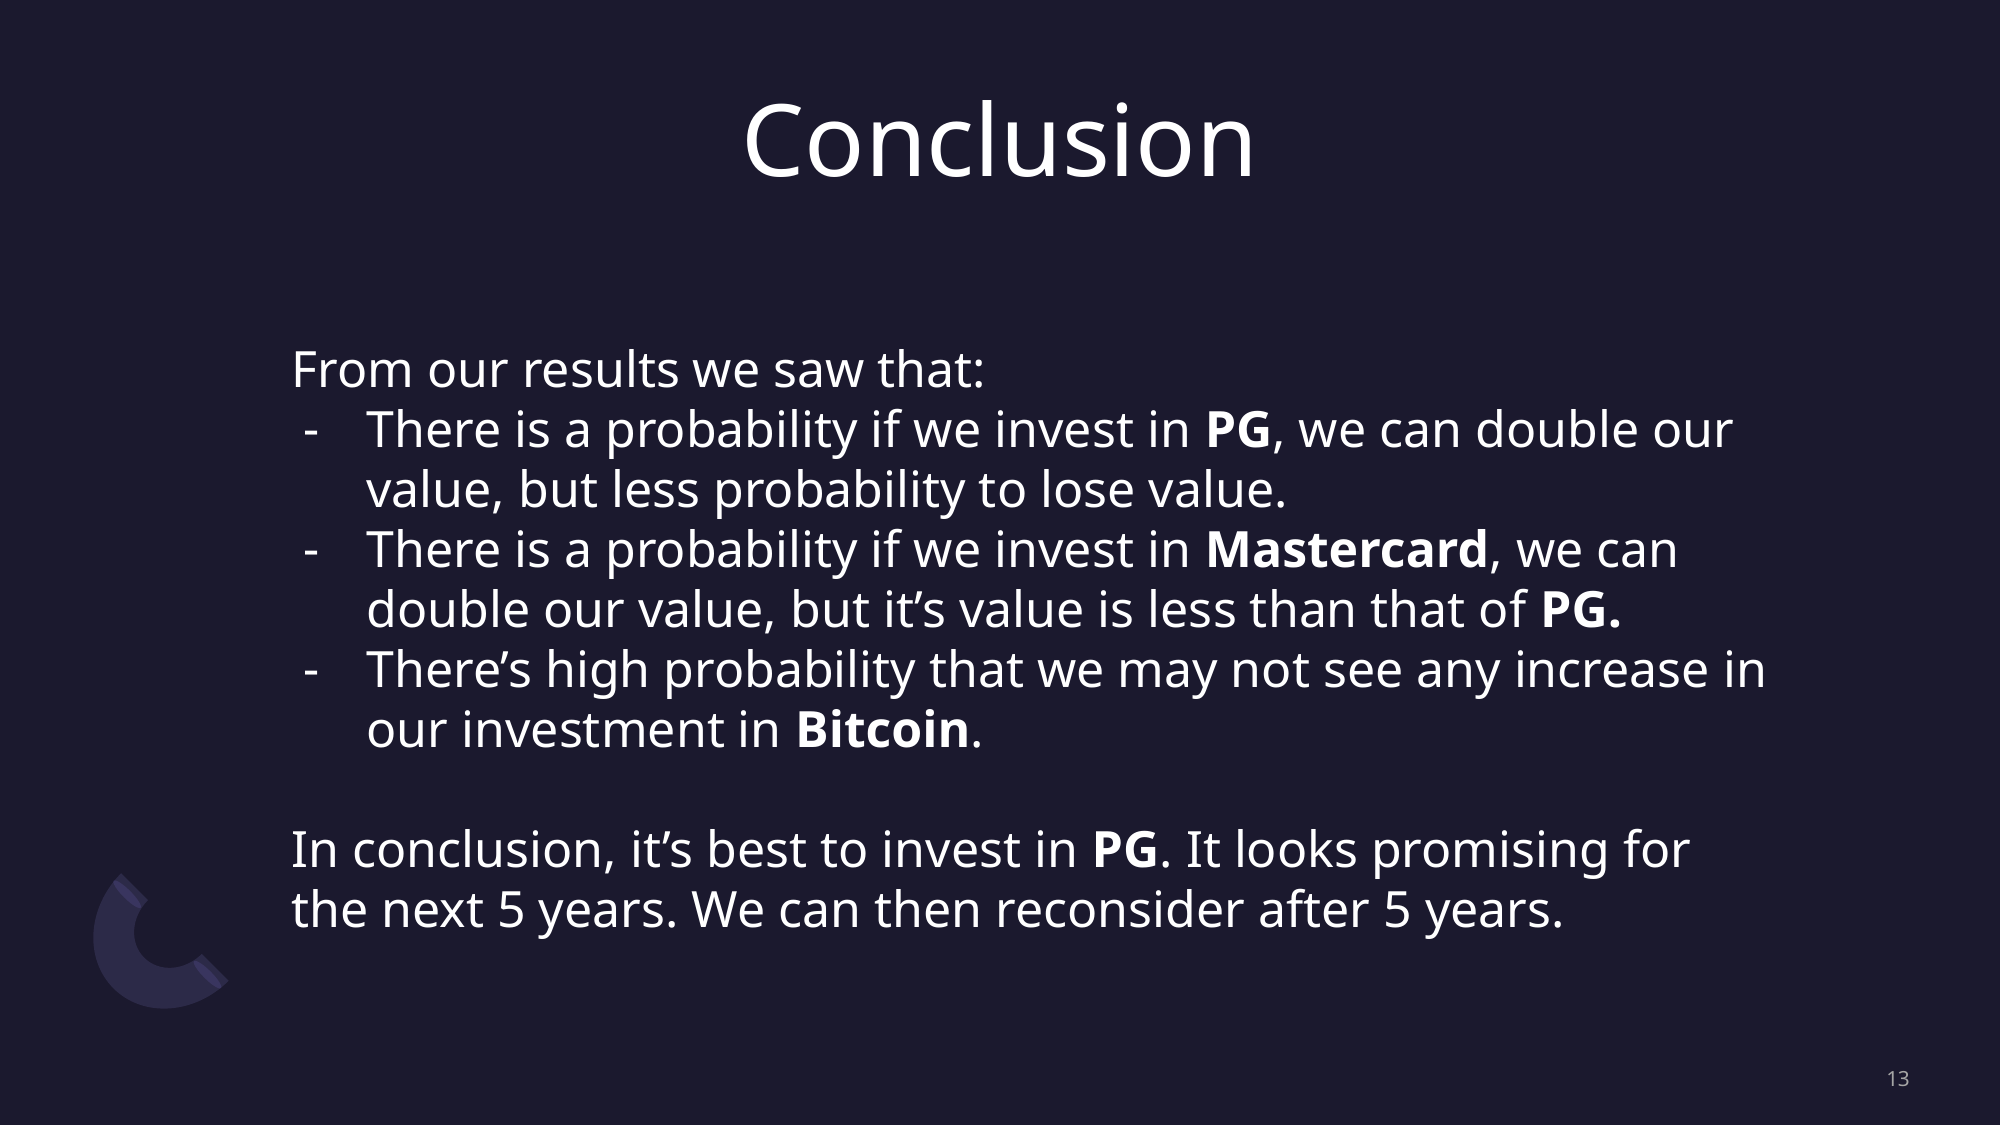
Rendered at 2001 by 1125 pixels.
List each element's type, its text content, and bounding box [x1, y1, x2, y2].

slide_number ‹#› [1632, 1067, 1910, 1093]
title Conclusion [90, 90, 1910, 309]
text_box From our results we saw that: There is a probability if we invest in PG, we can double our value, but less probability to lose value. There is a probability if we invest in Mastercard, we can double our value, but it’s value is less than that of PG. There’s high probability that we may not see any increase in our investment in Bitcoin. In conclusion, it’s best to invest in PG. It looks promising for the next 5 years. We can then reconsider after 5 years. [276, 322, 1786, 953]
